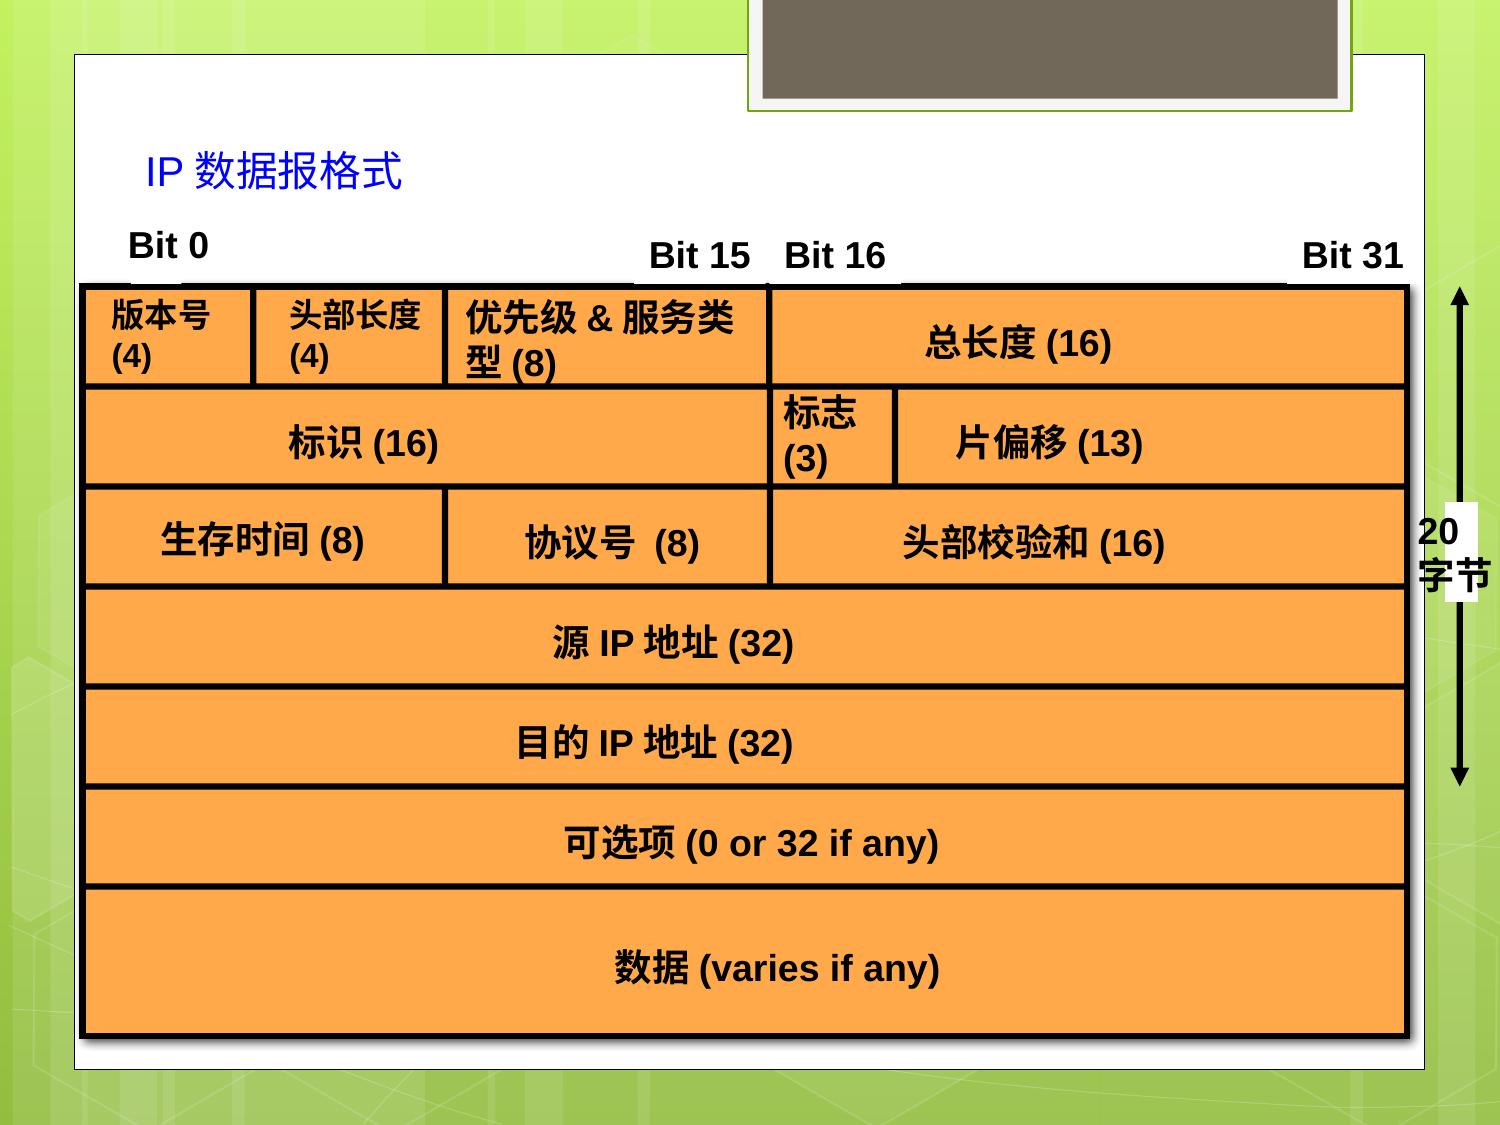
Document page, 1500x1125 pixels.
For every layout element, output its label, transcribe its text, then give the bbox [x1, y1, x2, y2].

text_box Bit 0 [113, 214, 225, 274]
text_box 头部长度(4) [274, 286, 450, 382]
text_box [82, 894, 1407, 1037]
text_box [1453, 604, 1466, 787]
text_box [770, 286, 1407, 383]
text_box 1 [130, 274, 182, 284]
text_box [254, 286, 444, 383]
text_box [82, 286, 253, 383]
text_box Bit 16 [769, 224, 902, 284]
text_box Bit 31 [1287, 224, 1419, 284]
text_box [1453, 286, 1466, 499]
text_box IP数据报格式 [130, 117, 418, 202]
text_box 数据(varies if any) [600, 936, 956, 997]
text_box 版本号 (4) [96, 286, 227, 382]
text_box 总长度(16) [909, 311, 1128, 372]
text_box Bit 15 [634, 224, 766, 284]
text_box 优先级&服务类型(8) [450, 286, 770, 384]
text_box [82, 386, 1407, 887]
text_box 20 字节 [1412, 499, 1500, 604]
